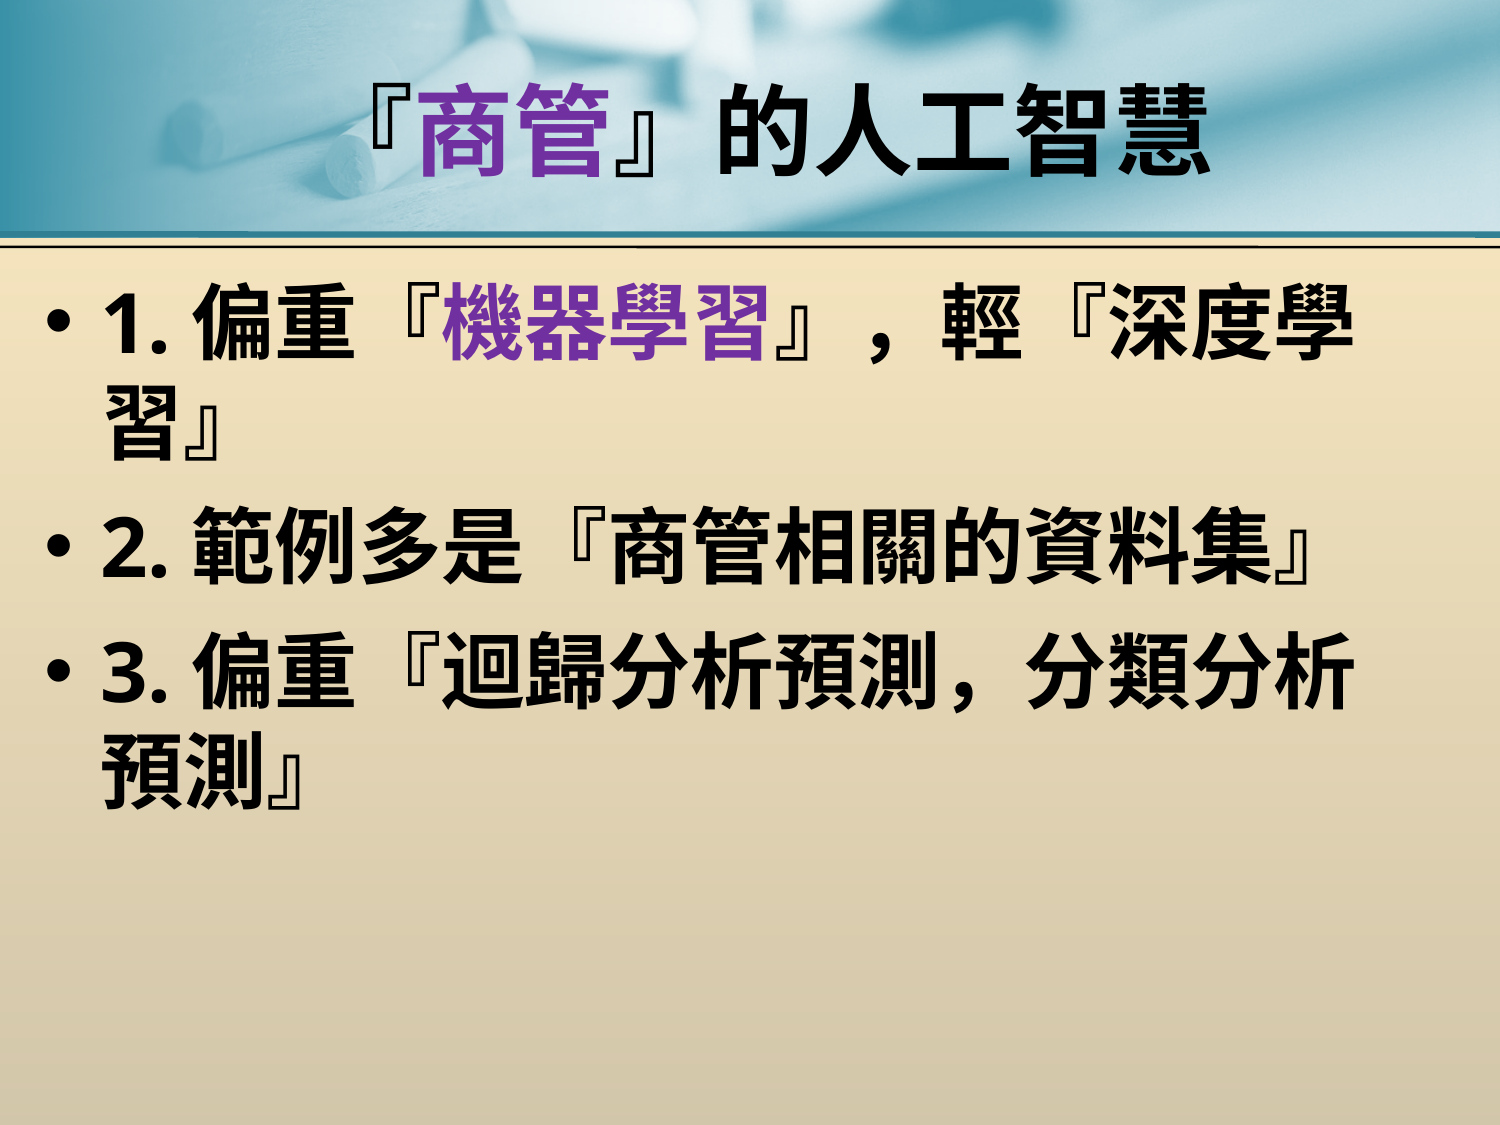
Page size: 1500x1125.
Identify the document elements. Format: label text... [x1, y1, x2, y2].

title 『商管』的人工智慧 [45, 24, 1481, 233]
list 1.偏重『機器學習』，輕『深度學習』 2.範例多是『商管相關的資料集』 3.偏重『迴歸分析預測，分類分析預測』 [29, 262, 1425, 1100]
